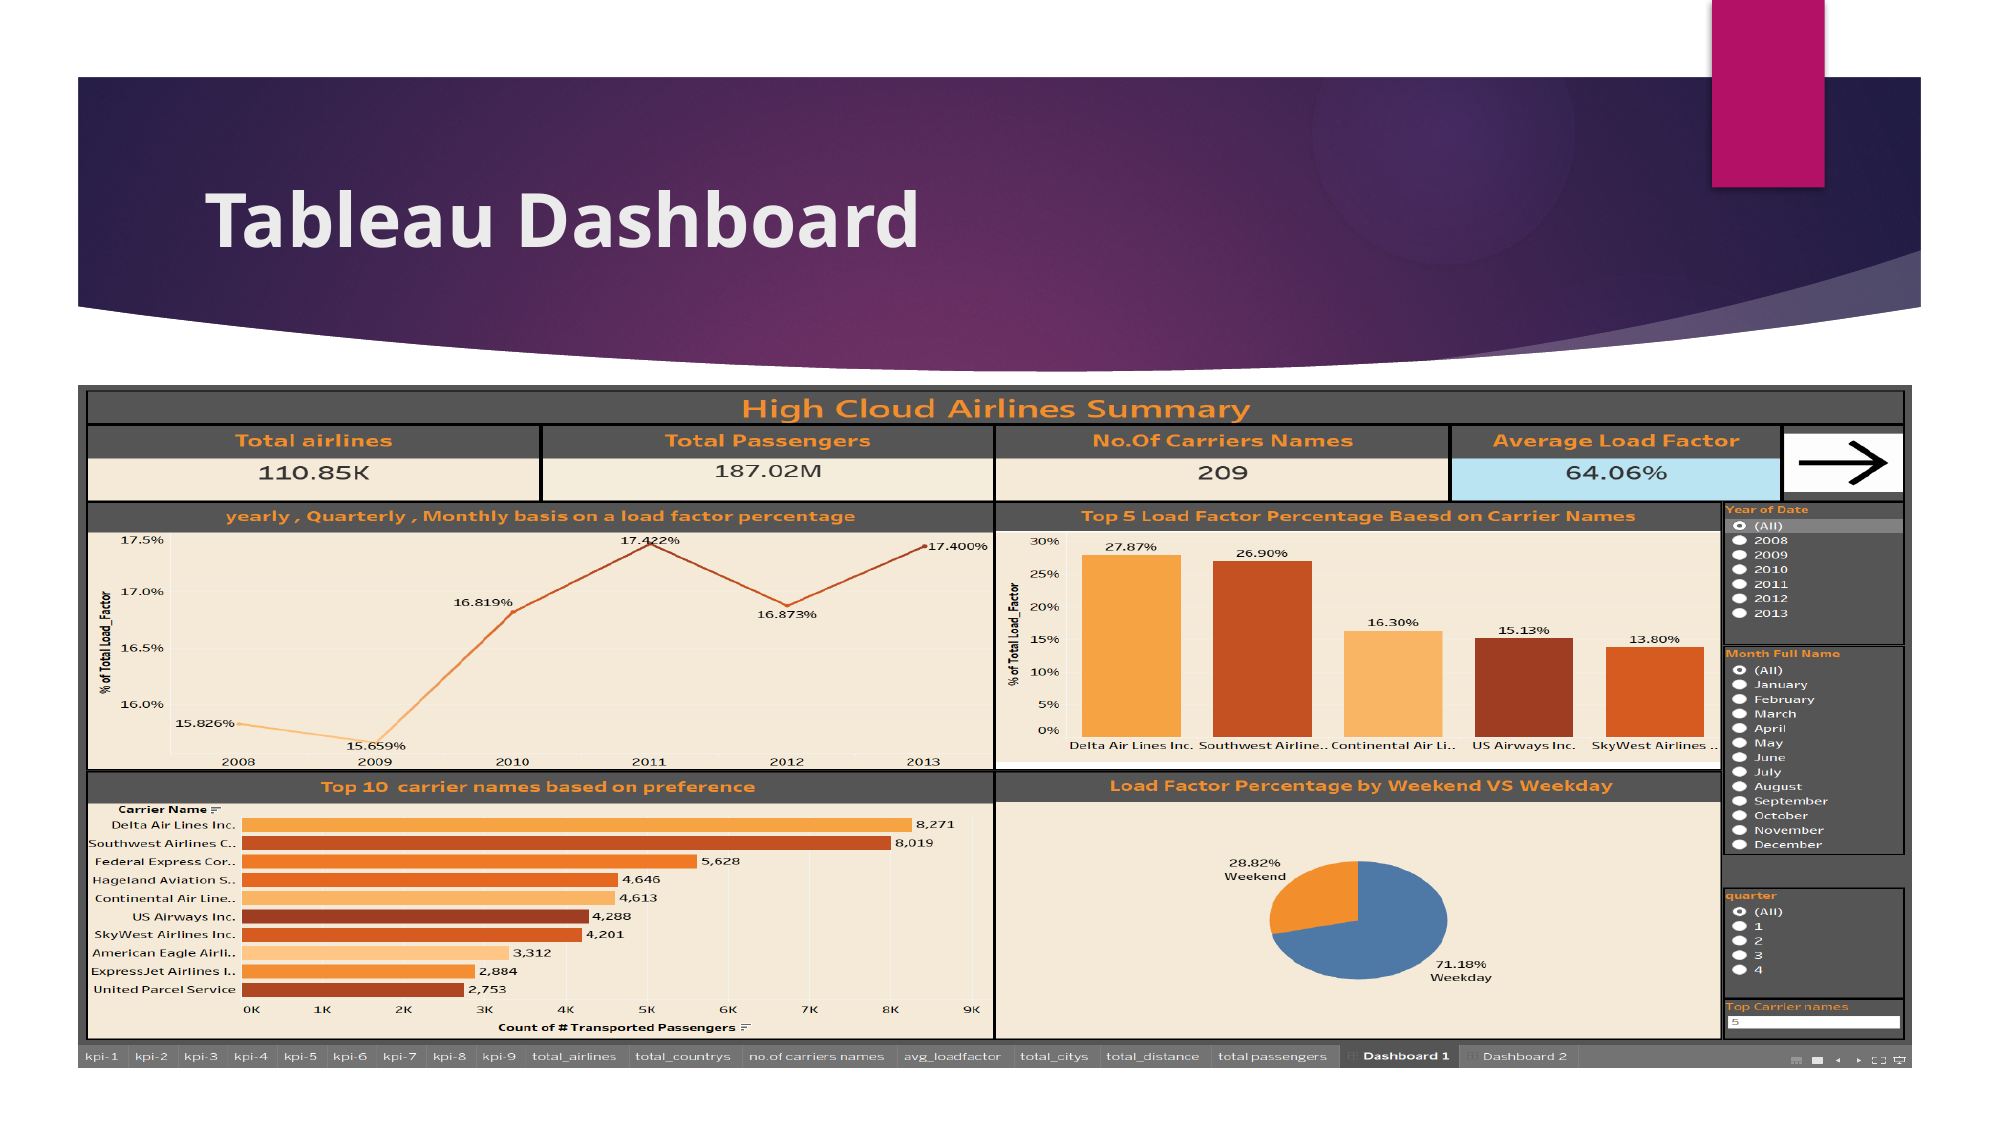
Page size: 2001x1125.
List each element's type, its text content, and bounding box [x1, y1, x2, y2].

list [78, 385, 1912, 1068]
title Tableau Dashboard [189, 159, 1627, 276]
